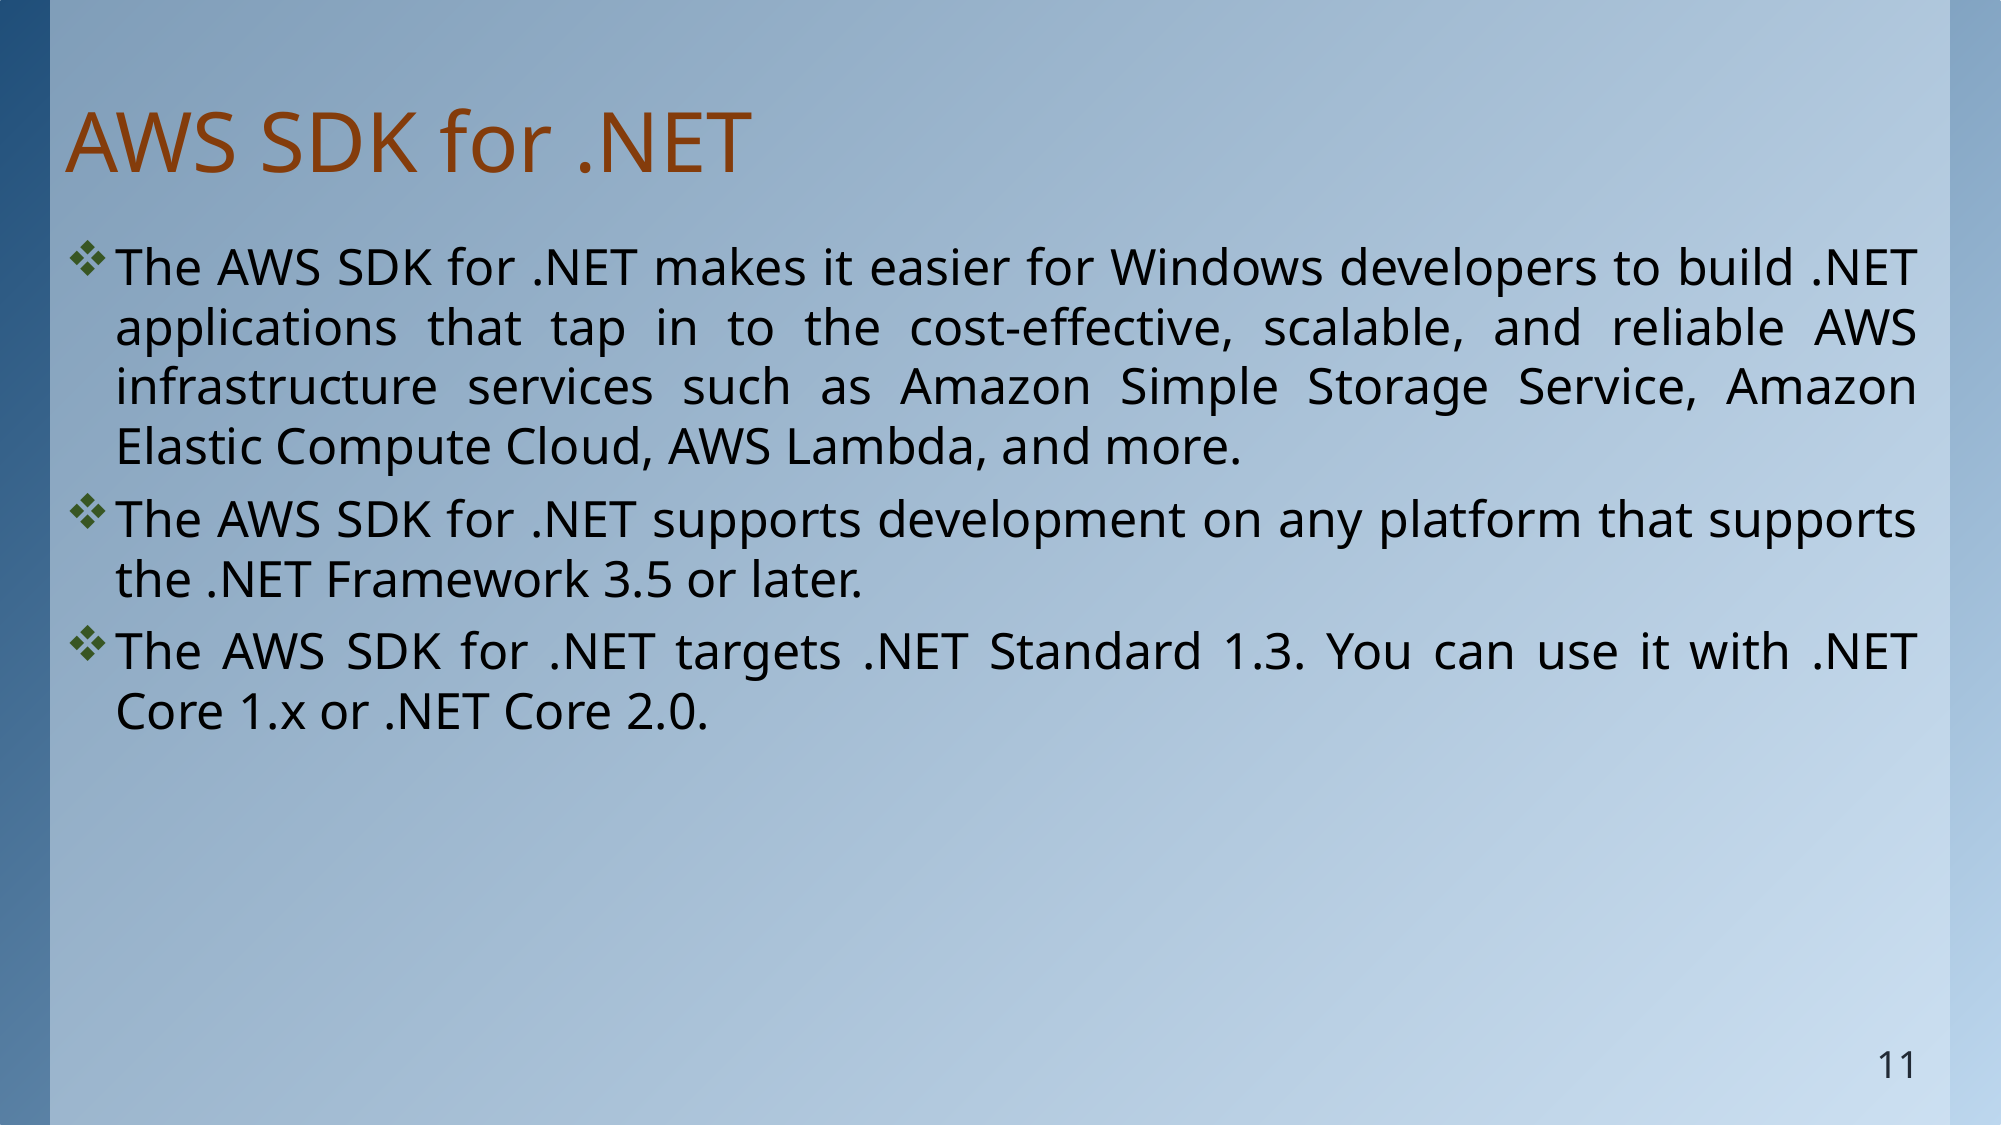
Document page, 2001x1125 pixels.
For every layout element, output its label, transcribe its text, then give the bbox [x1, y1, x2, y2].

title AWS SDK for .NET [45, 12, 1940, 200]
slide_number 11 [1757, 1050, 1940, 1103]
list The AWS SDK for .NET makes it easier for Windows developers to build .NET applications that tap in to the cost-effective, scalable, and reliable AWS infrastructure services such as Amazon Simple Storage Service, Amazon Elastic Compute Cloud, AWS Lambda, and more. The AWS SDK for .NET supports development on any platform that supports the .NET Framework 3.5 or later. The AWS SDK for .NET targets .NET Standard 1.3. You can use it with .NET Core 1.x or .NET Core 2.0. [45, 224, 1940, 1025]
